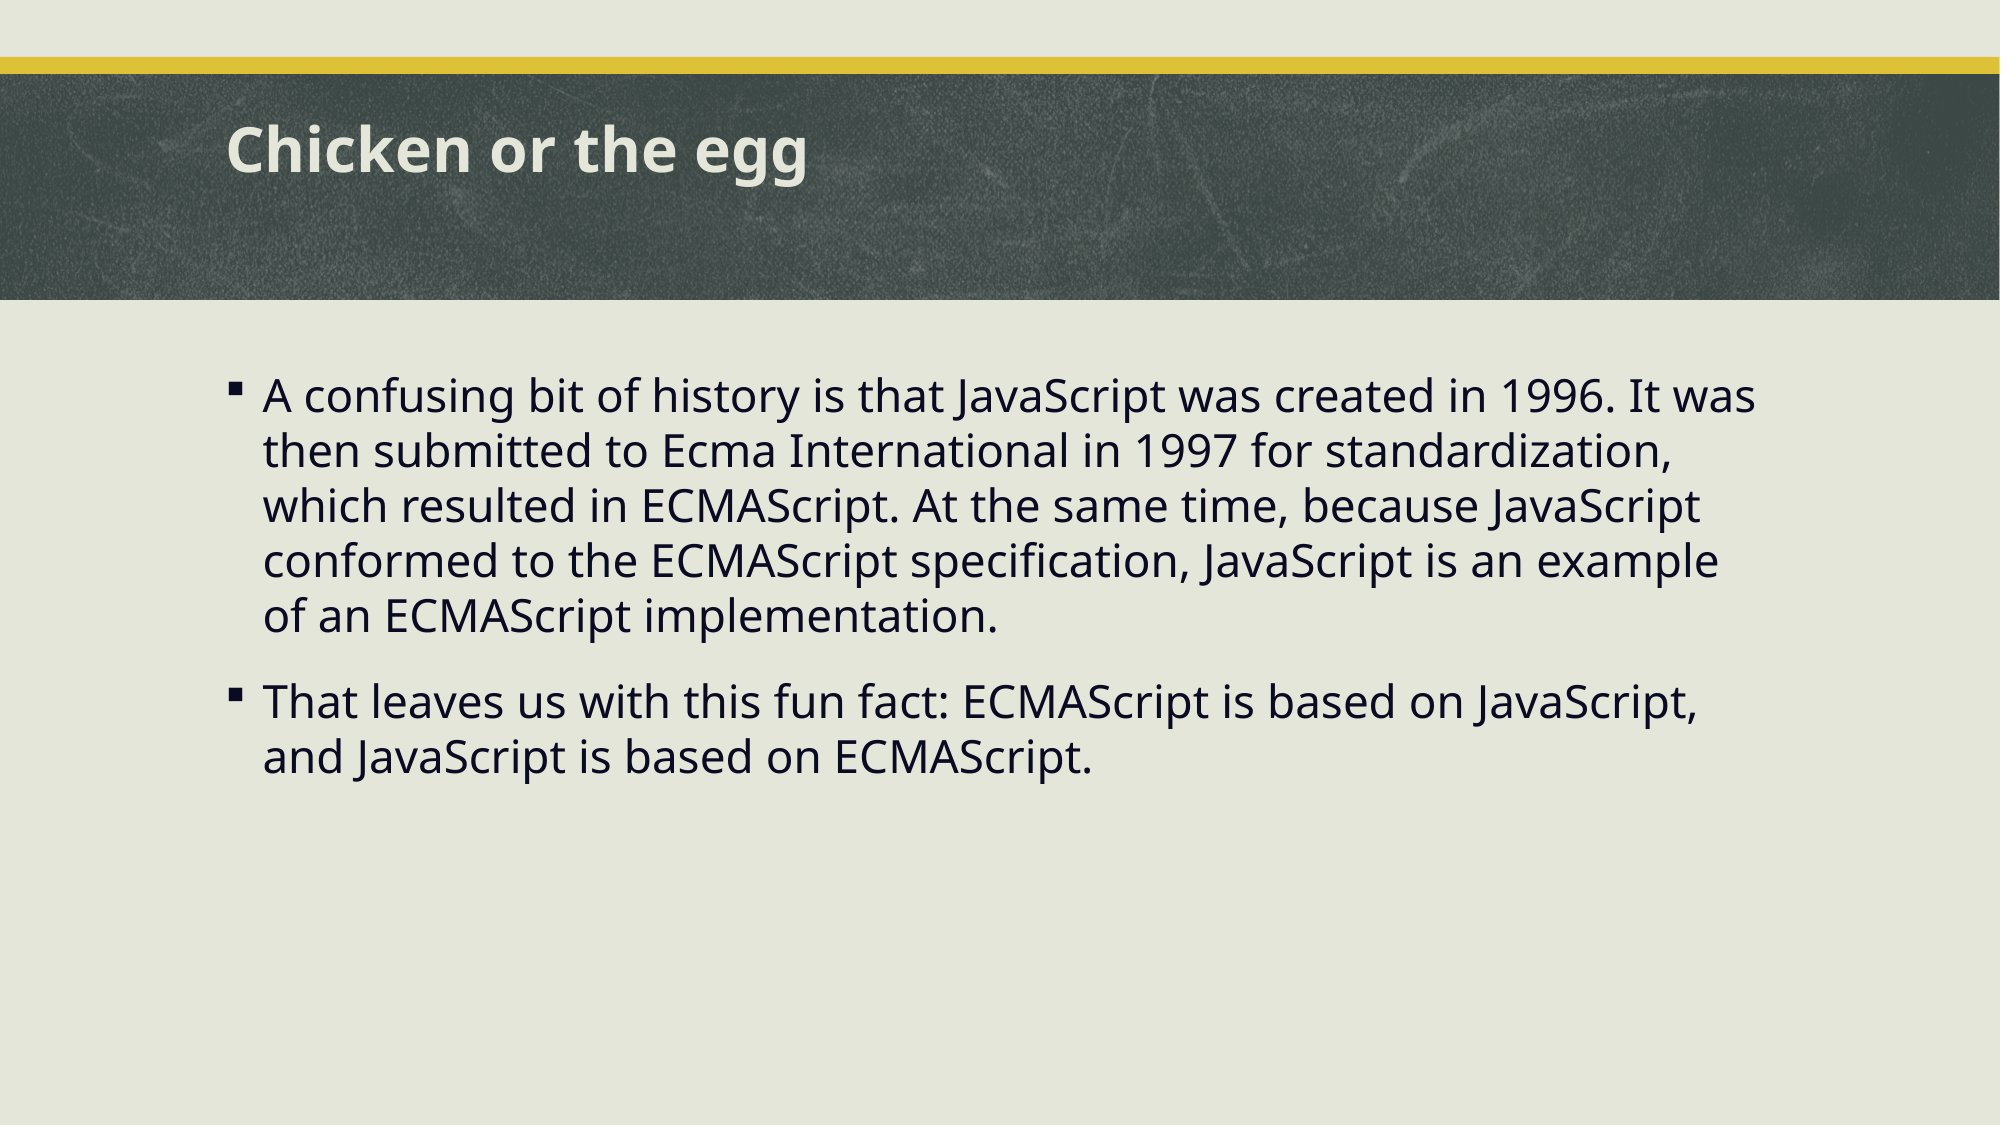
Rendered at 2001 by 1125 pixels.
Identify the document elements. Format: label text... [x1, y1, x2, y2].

picture [0, 74, 2000, 300]
title Chicken or the egg [210, 76, 1790, 300]
list A confusing bit of history is that JavaScript was created in 1996. It was then submitted to Ecma International in 1997 for standardization, which resulted in ECMAScript. At the same time, because JavaScript conformed to the ECMAScript specification, JavaScript is an example of an ECMAScript implementation. That leaves us with this fun fact: ECMAScript is based on JavaScript, and JavaScript is based on ECMAScript. [210, 359, 1790, 1014]
